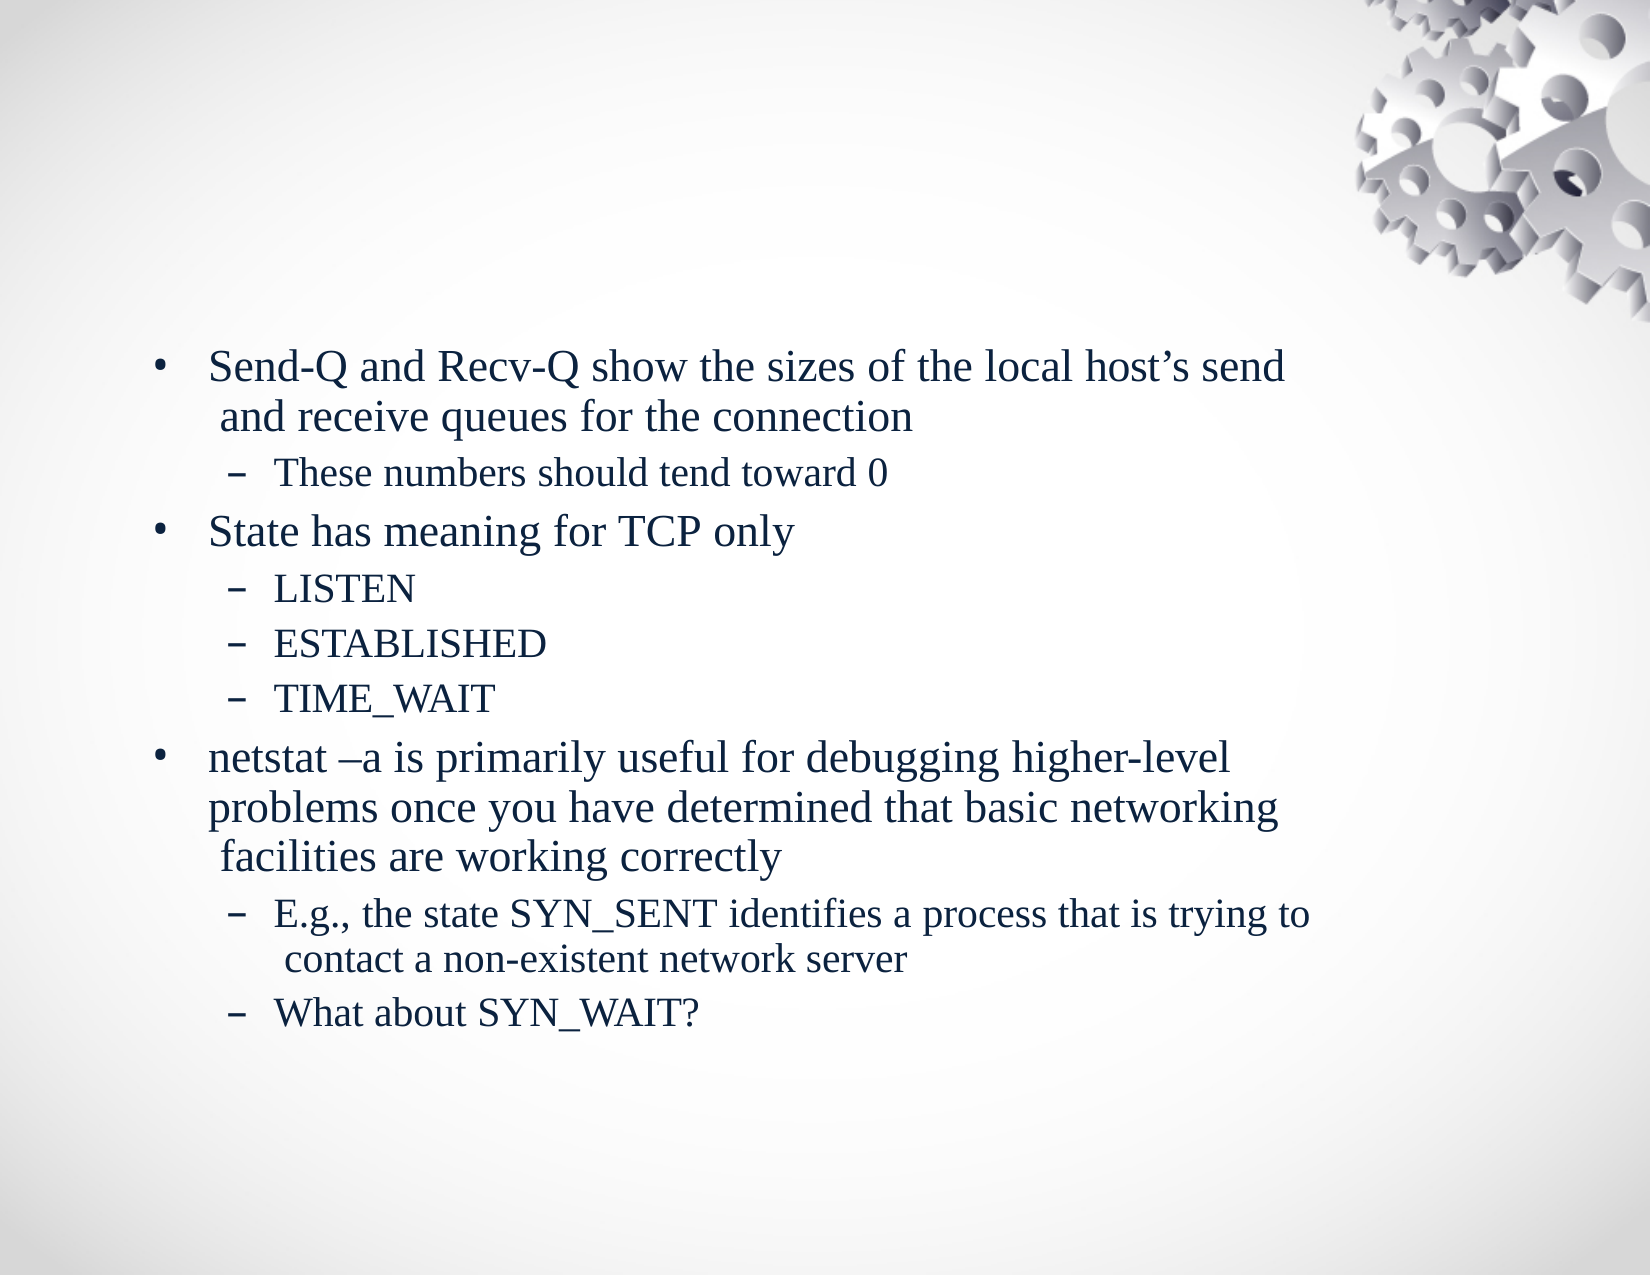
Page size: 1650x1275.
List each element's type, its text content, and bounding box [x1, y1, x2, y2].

picture [0, 0, 1650, 1275]
text_box Send-Q and Recv-Q show the sizes of the local host’s send and receive queues for the connection These numbers should tend toward 0 State has meaning for TCP only LISTEN ESTABLISHED TIME_WAIT netstat –a is primarily useful for debugging higher-level problems once you have determined that basic networking facilities are working correctly E.g., the state SYN_SENT identifies a process that is trying to contact a non-existent network server What about SYN_WAIT? [149, 333, 1312, 1036]
